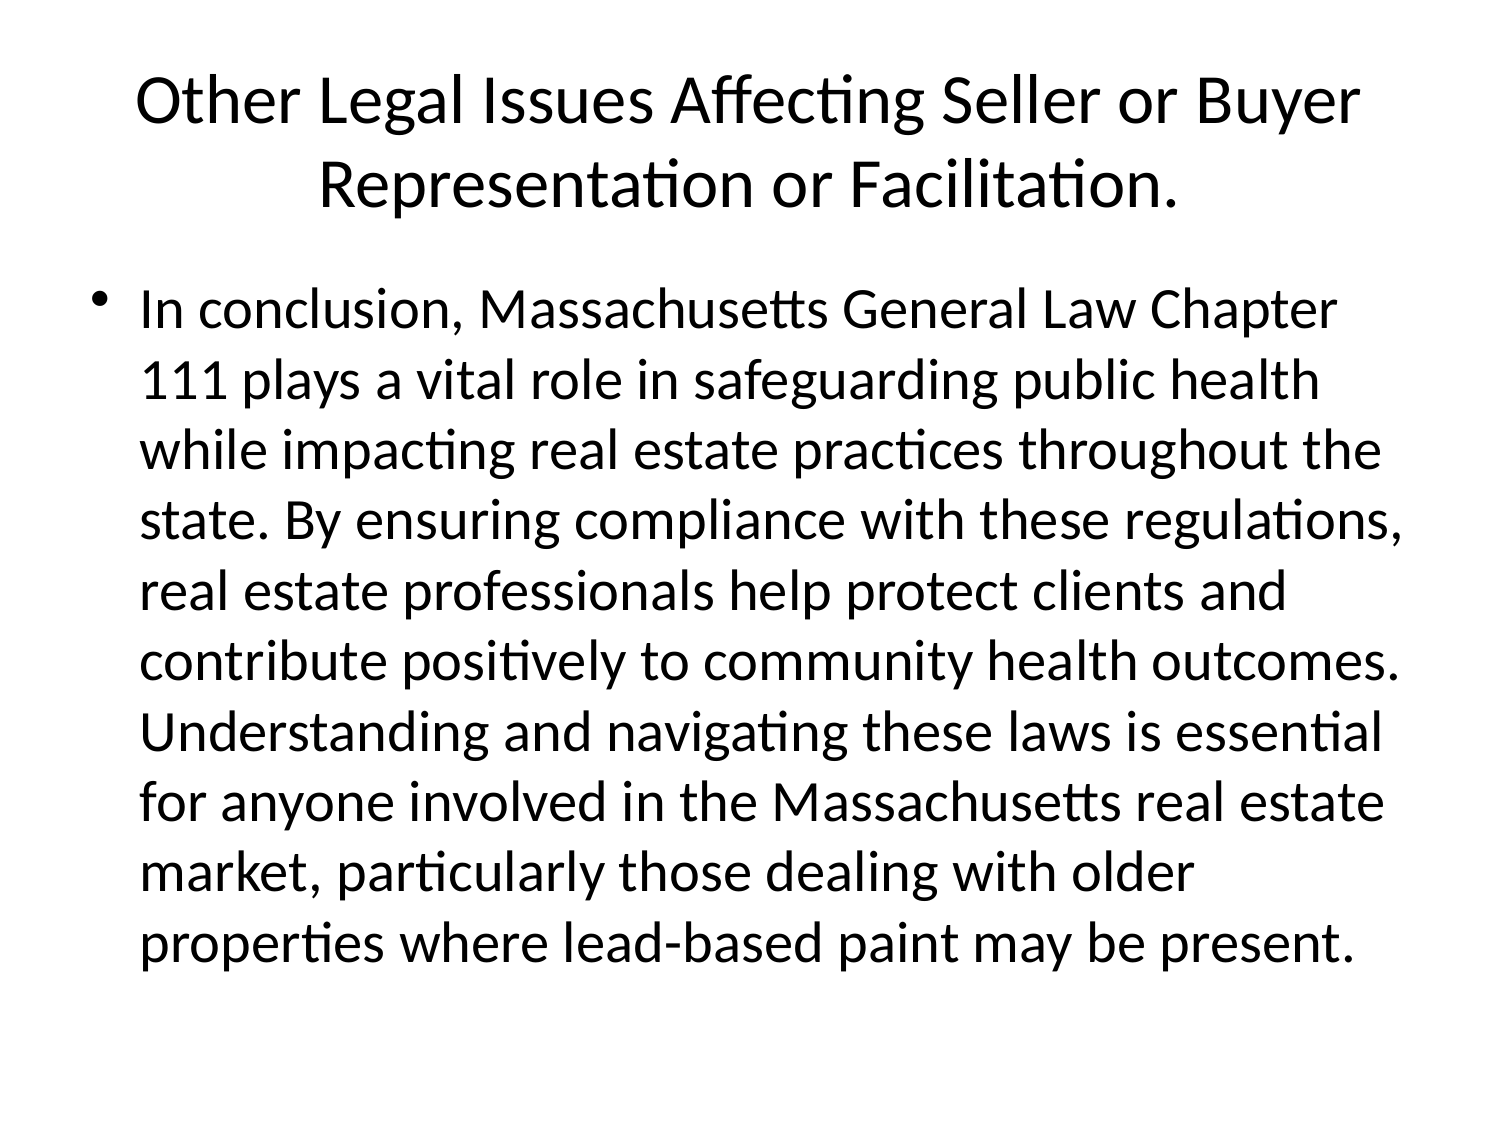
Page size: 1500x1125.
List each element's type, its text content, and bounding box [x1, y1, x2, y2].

list In conclusion, Massachusetts General Law Chapter 111 plays a vital role in safeguarding public health while impacting real estate practices throughout the state. By ensuring compliance with these regulations, real estate professionals help protect clients and contribute positively to community health outcomes. Understanding and navigating these laws is essential for anyone involved in the Massachusetts real estate market, particularly those dealing with older properties where lead-based paint may be present. [75, 262, 1425, 1005]
title Other Legal Issues Affecting Seller or Buyer Representation or Facilitation. [75, 45, 1425, 233]
